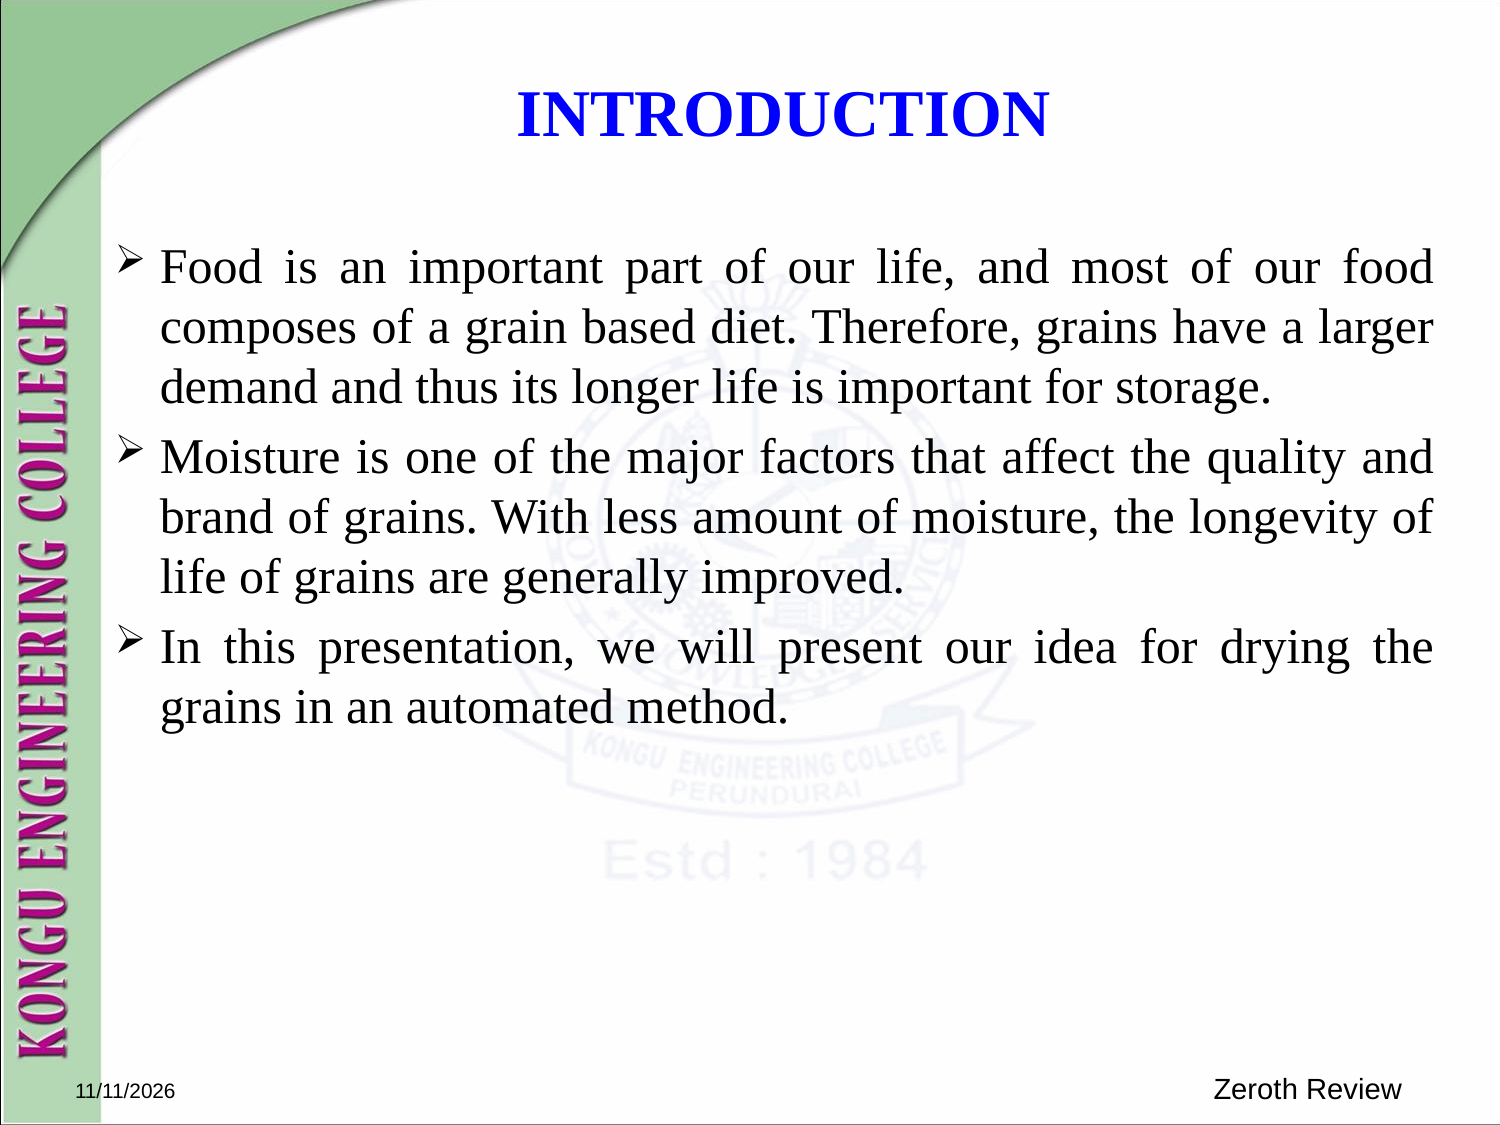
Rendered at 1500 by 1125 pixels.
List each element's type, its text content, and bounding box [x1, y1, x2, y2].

picture [0, 0, 1500, 1125]
title INTRODUCTION [74, 22, 1426, 151]
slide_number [75, 1042, 425, 1103]
footer Zeroth Review [912, 1062, 1425, 1125]
list Food is an important part of our life, and most of our food composes of a grain based diet. Therefore, grains have a larger demand and thus its longer life is important for storage. Moisture is one of the major factors that affect the quality and brand of grains. With less amount of moisture, the longevity of life of grains are generally improved. In this presentation, we will present our idea for drying the grains in an automated method. [99, 226, 1451, 947]
